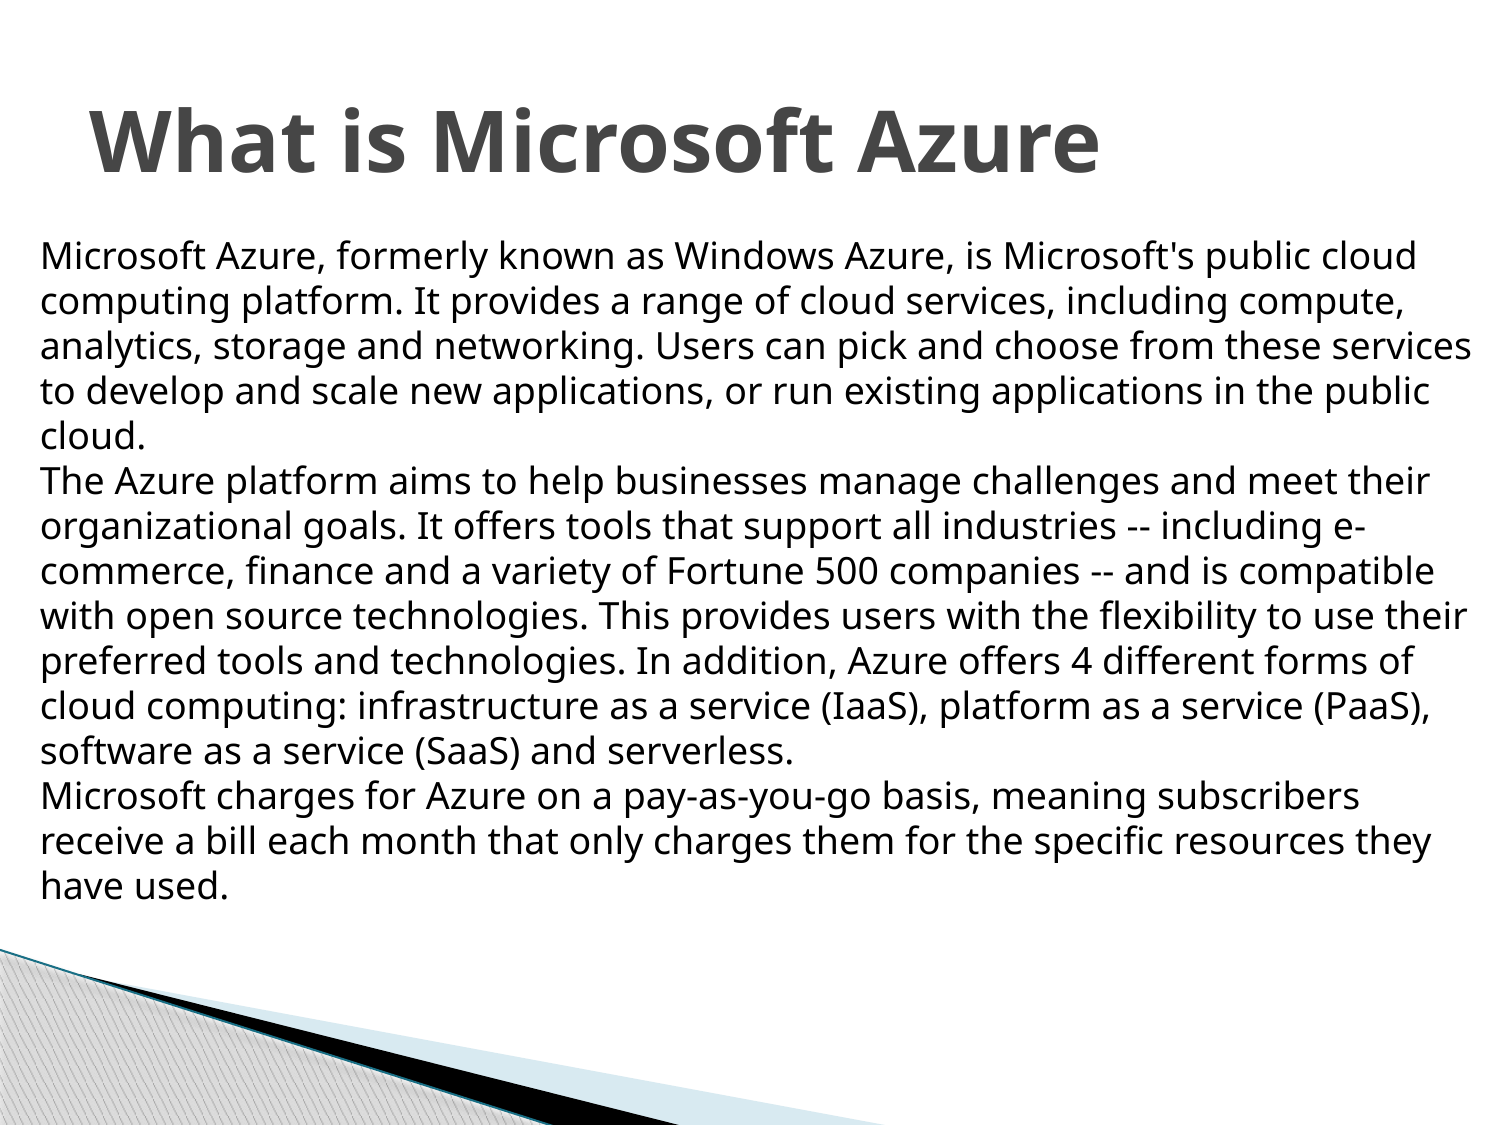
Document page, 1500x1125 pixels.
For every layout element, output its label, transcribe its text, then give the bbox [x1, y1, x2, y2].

text_box Microsoft Azure, formerly known as Windows Azure, is Microsoft's public cloud computing platform. It provides a range of cloud services, including compute, analytics, storage and networking. Users can pick and choose from these services to develop and scale new applications, or run existing applications in the public cloud. The Azure platform aims to help businesses manage challenges and meet their organizational goals. It offers tools that support all industries -- including e-commerce, finance and a variety of Fortune 500 companies -- and is compatible with open source technologies. This provides users with the flexibility to use their preferred tools and technologies. In addition, Azure offers 4 different forms of cloud computing: infrastructure as a service (IaaS), platform as a service (PaaS), software as a service (SaaS) and serverless. Microsoft charges for Azure on a pay-as-you-go basis, meaning subscribers receive a bill each month that only charges them for the specific resources they have used. [24, 224, 1500, 915]
title What is Microsoft Azure [75, 45, 1425, 224]
